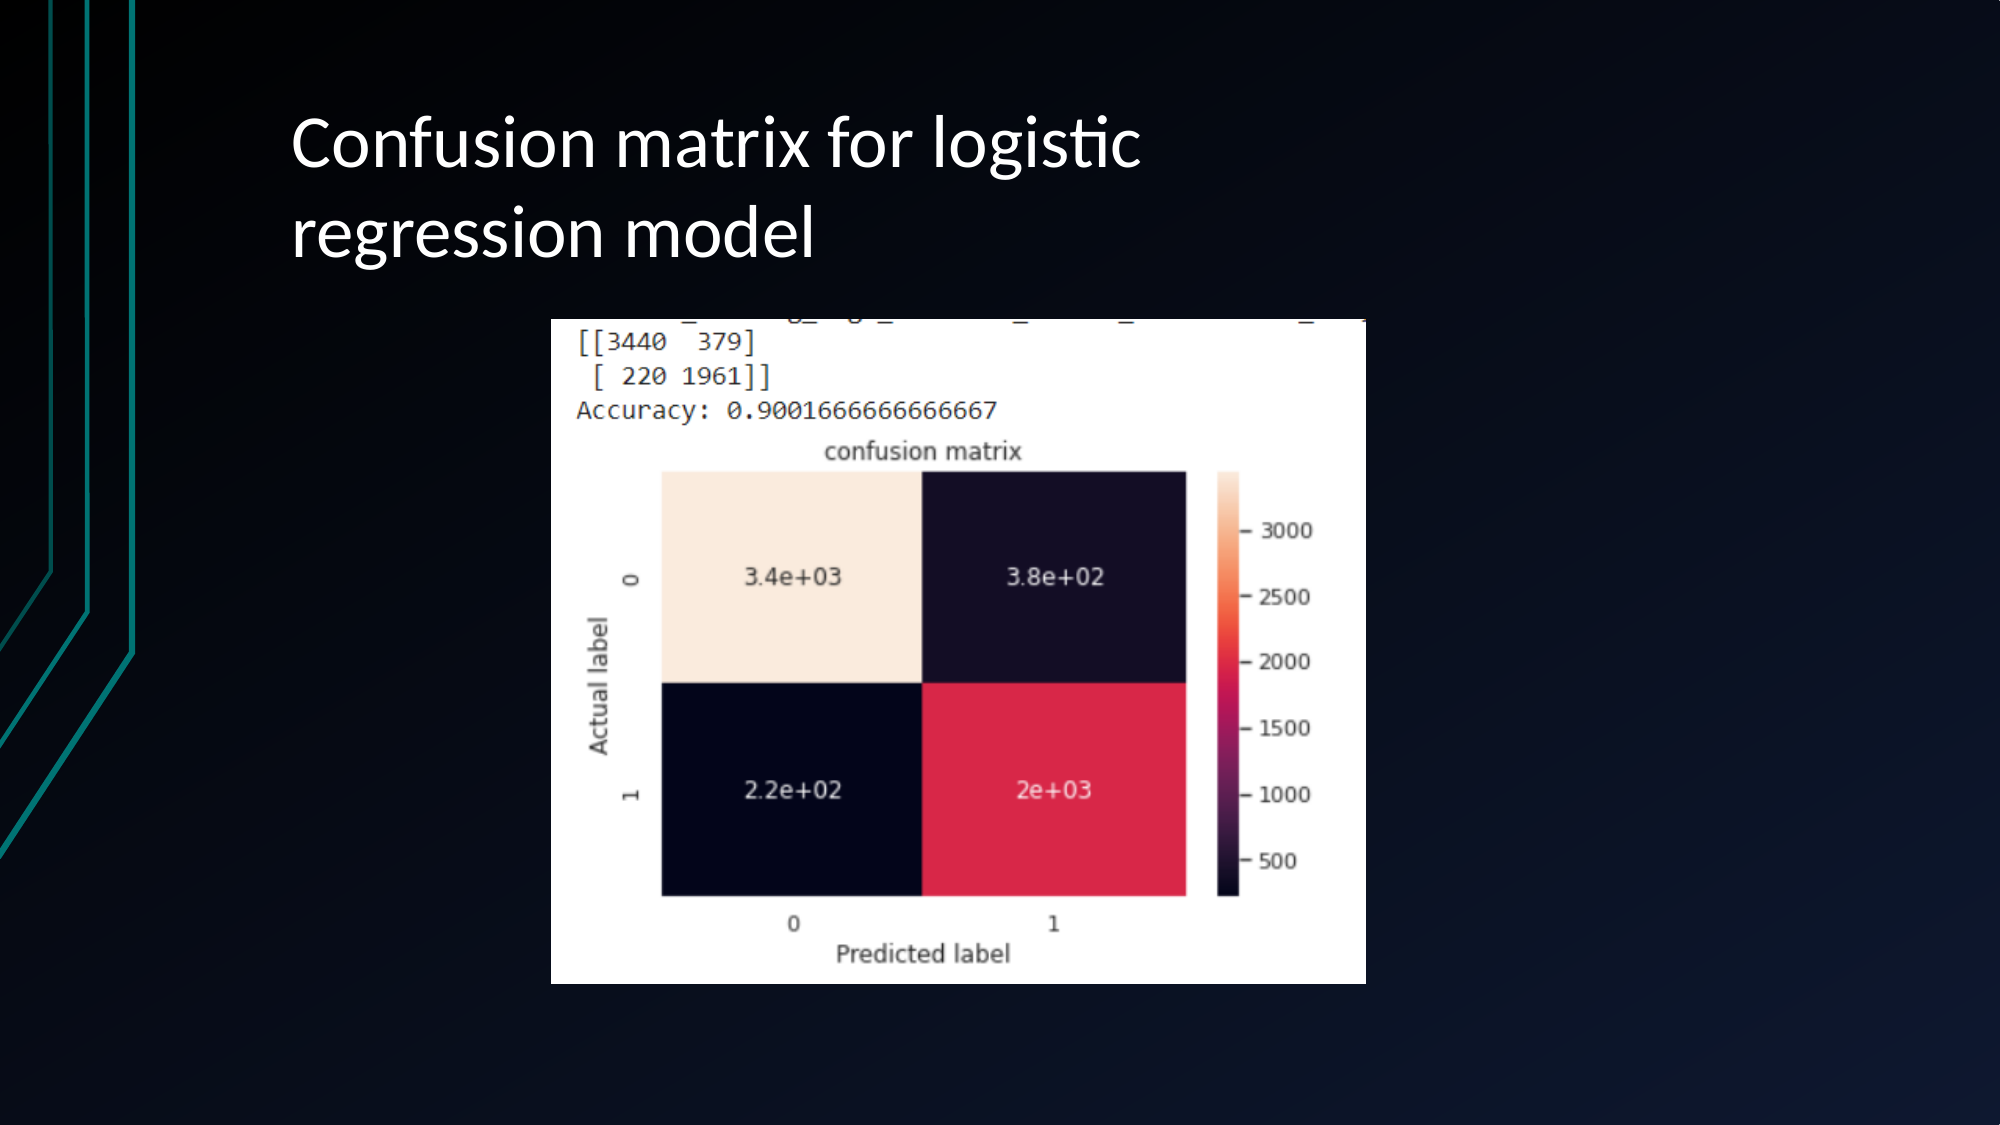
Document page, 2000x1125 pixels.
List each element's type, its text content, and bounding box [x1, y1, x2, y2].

text_box Confusion matrix for logistic regression model [276, 85, 1366, 281]
picture [550, 318, 1366, 984]
